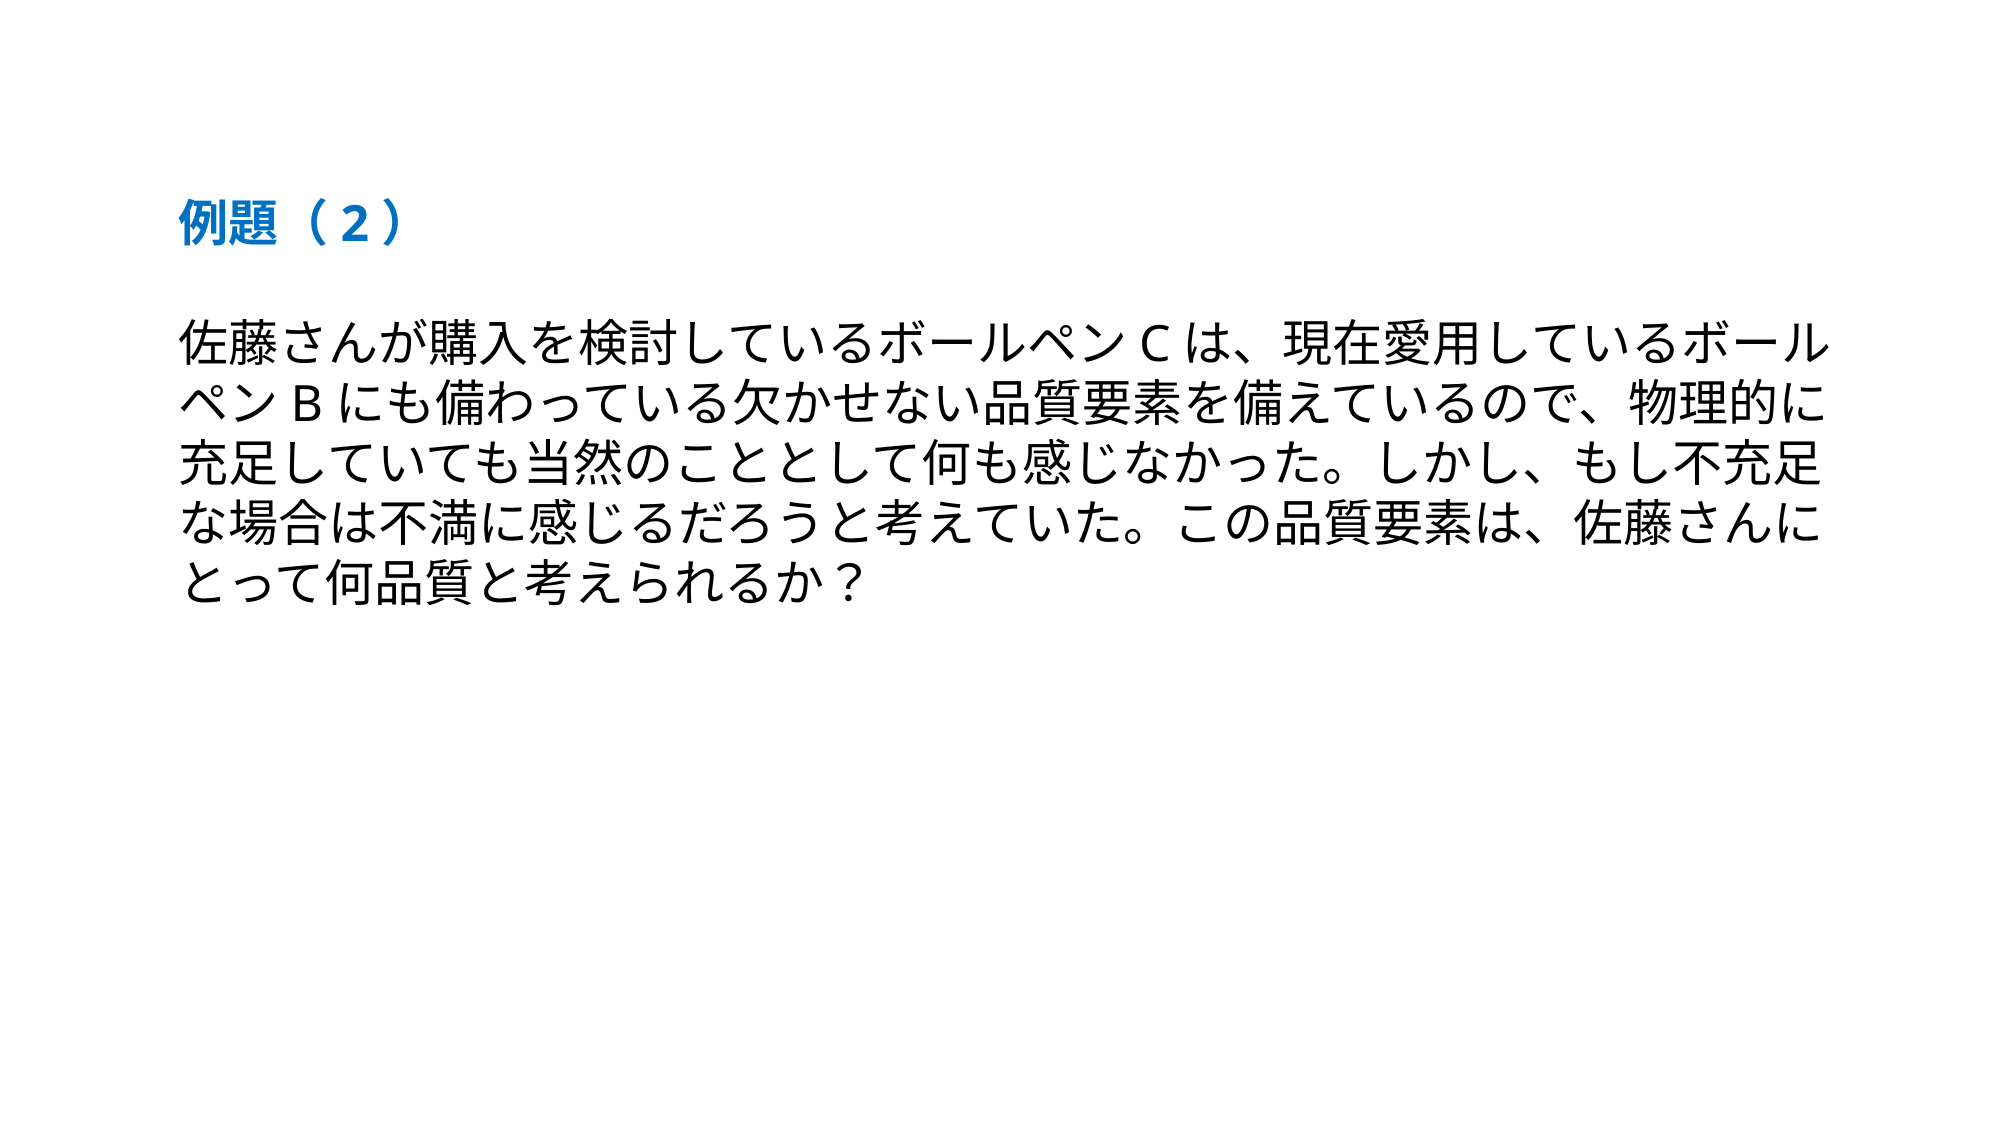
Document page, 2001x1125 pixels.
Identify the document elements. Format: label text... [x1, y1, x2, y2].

text_box 例題（2） 佐藤さんが購入を検討しているボールペンCは、現在愛用しているボールペンBにも備わっている欠かせない品質要素を備えているので、物理的に充足していても当然のこととして何も感じなかった。しかし、もし不充足な場合は不満に感じるだろうと考えていた。この品質要素は、佐藤さんにとって何品質と考えられるか？ [163, 183, 1864, 679]
